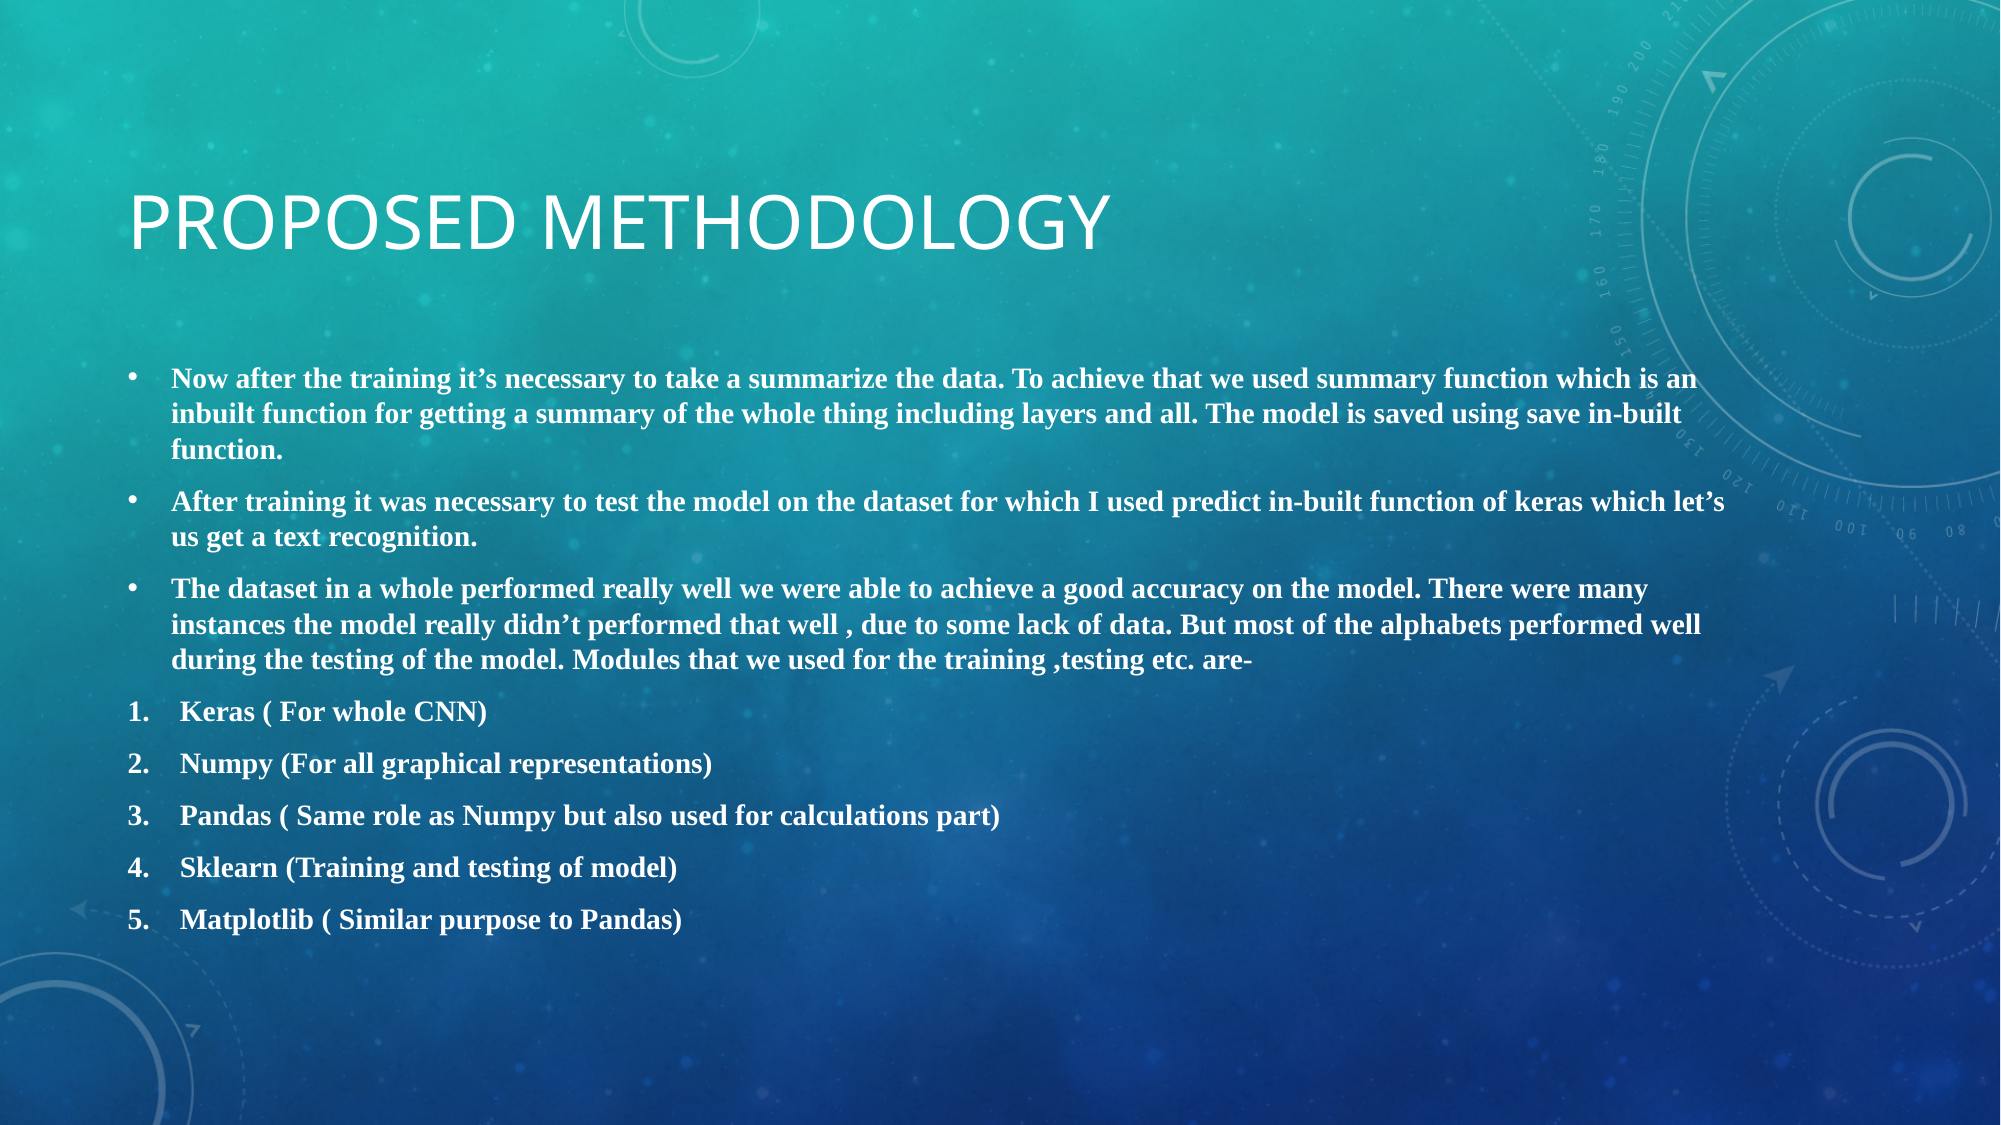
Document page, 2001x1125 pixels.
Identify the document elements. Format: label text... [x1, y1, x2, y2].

list Now after the training it’s necessary to take a summarize the data. To achieve that we used summary function which is an inbuilt function for getting a summary of the whole thing including layers and all. The model is saved using save in-built function. After training it was necessary to test the model on the dataset for which I used predict in-built function of keras which let’s us get a text recognition. The dataset in a whole performed really well we were able to achieve a good accuracy on the model. There were many instances the model really didn’t performed that well , due to some lack of data. But most of the alphabets performed well during the testing of the model. Modules that we used for the training ,testing etc. are- Keras ( For whole CNN) Numpy (For all graphical representations) Pandas ( Same role as Numpy but also used for calculations part) Sklearn (Training and testing of model) Matplotlib ( Similar purpose to Pandas) [112, 351, 1775, 950]
picture [0, 0, 2001, 1125]
title Proposed methodology [112, 99, 1775, 339]
